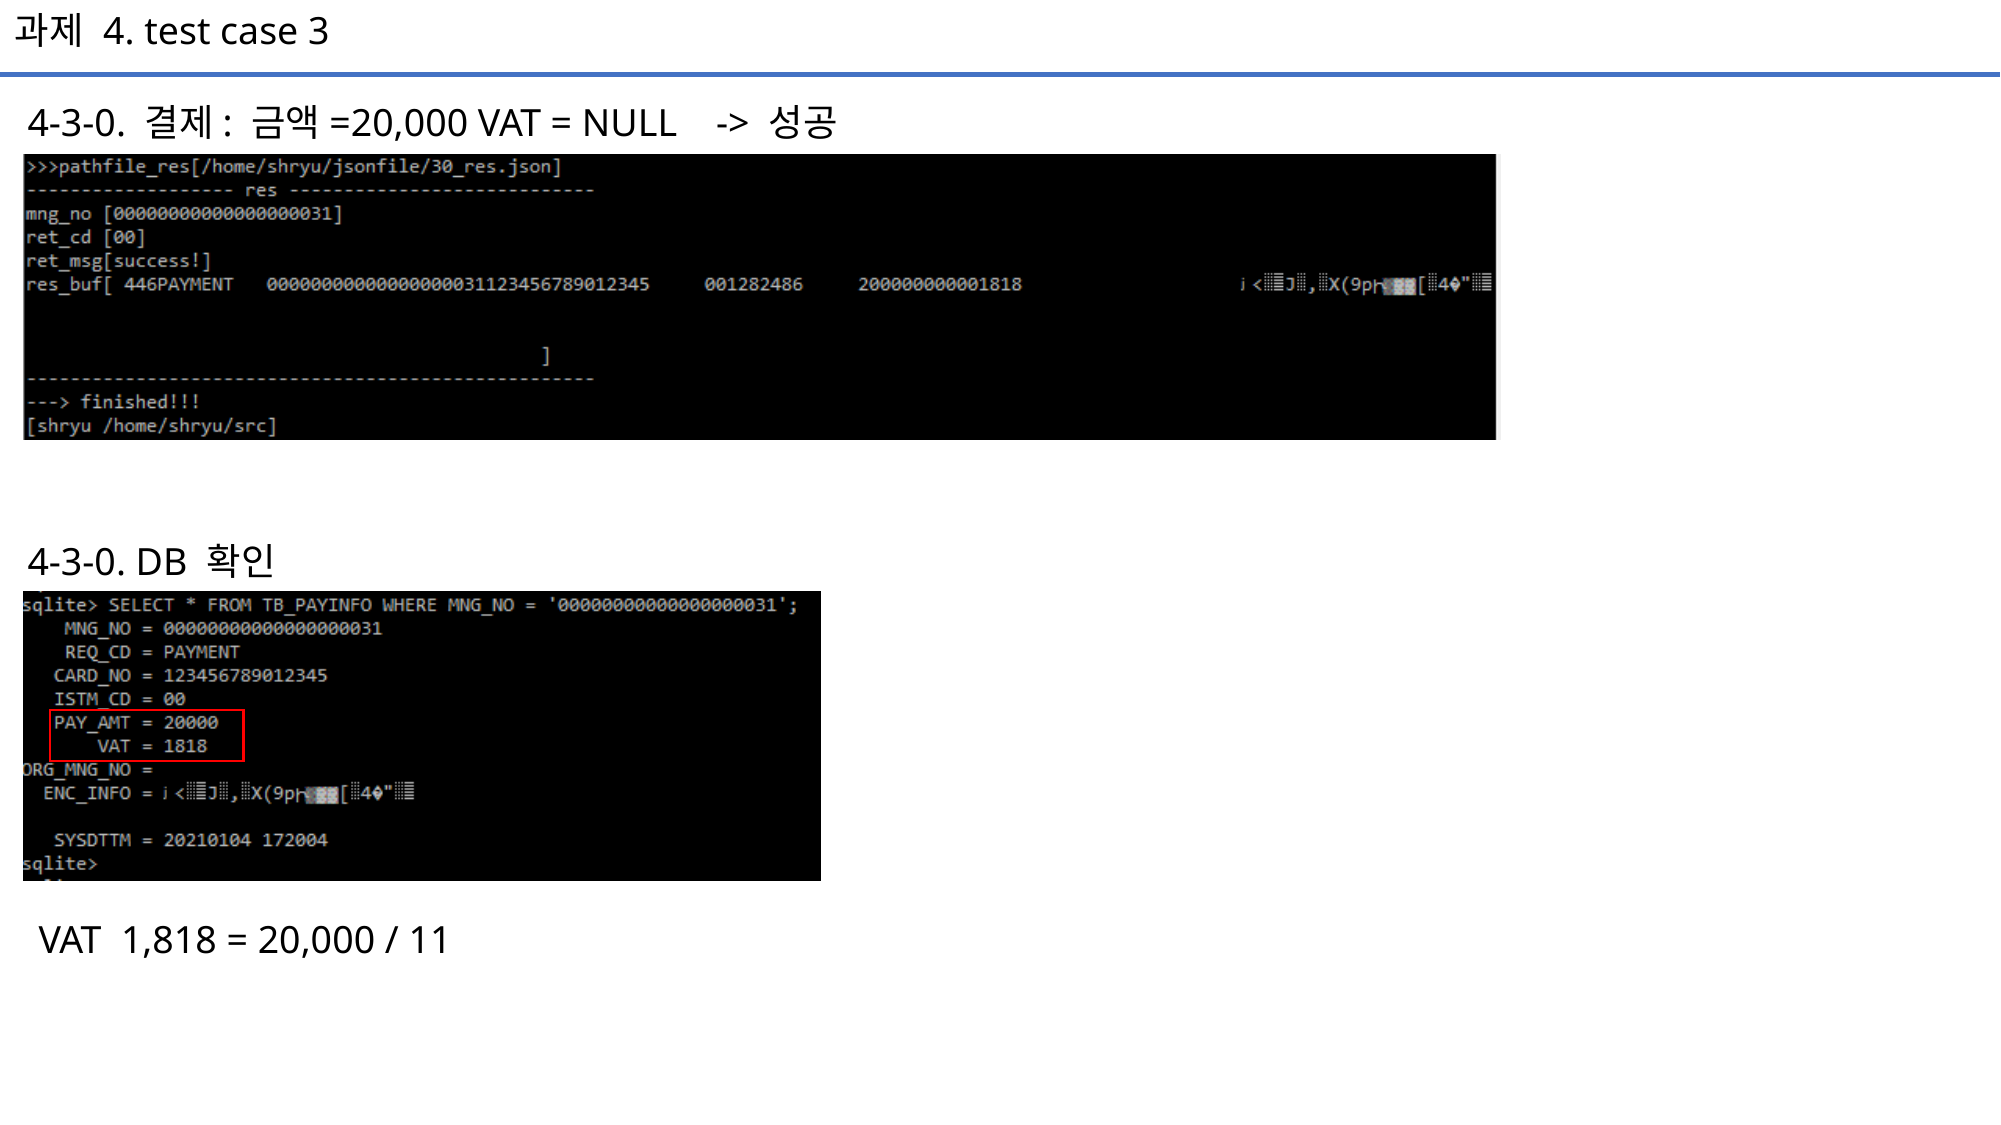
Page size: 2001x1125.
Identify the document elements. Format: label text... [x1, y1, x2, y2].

text_box 4-3-0. DB 확인 [12, 530, 514, 591]
text_box 과제 4. test case 3 [0, 0, 1988, 60]
text_box 4-3-0. 결제: 금액=20,000 VAT = NULL -> 성공 [12, 91, 2000, 152]
picture [23, 154, 1501, 440]
text_box VAT 1,818 = 20,000 / 11 [23, 908, 1056, 969]
picture [23, 591, 821, 881]
